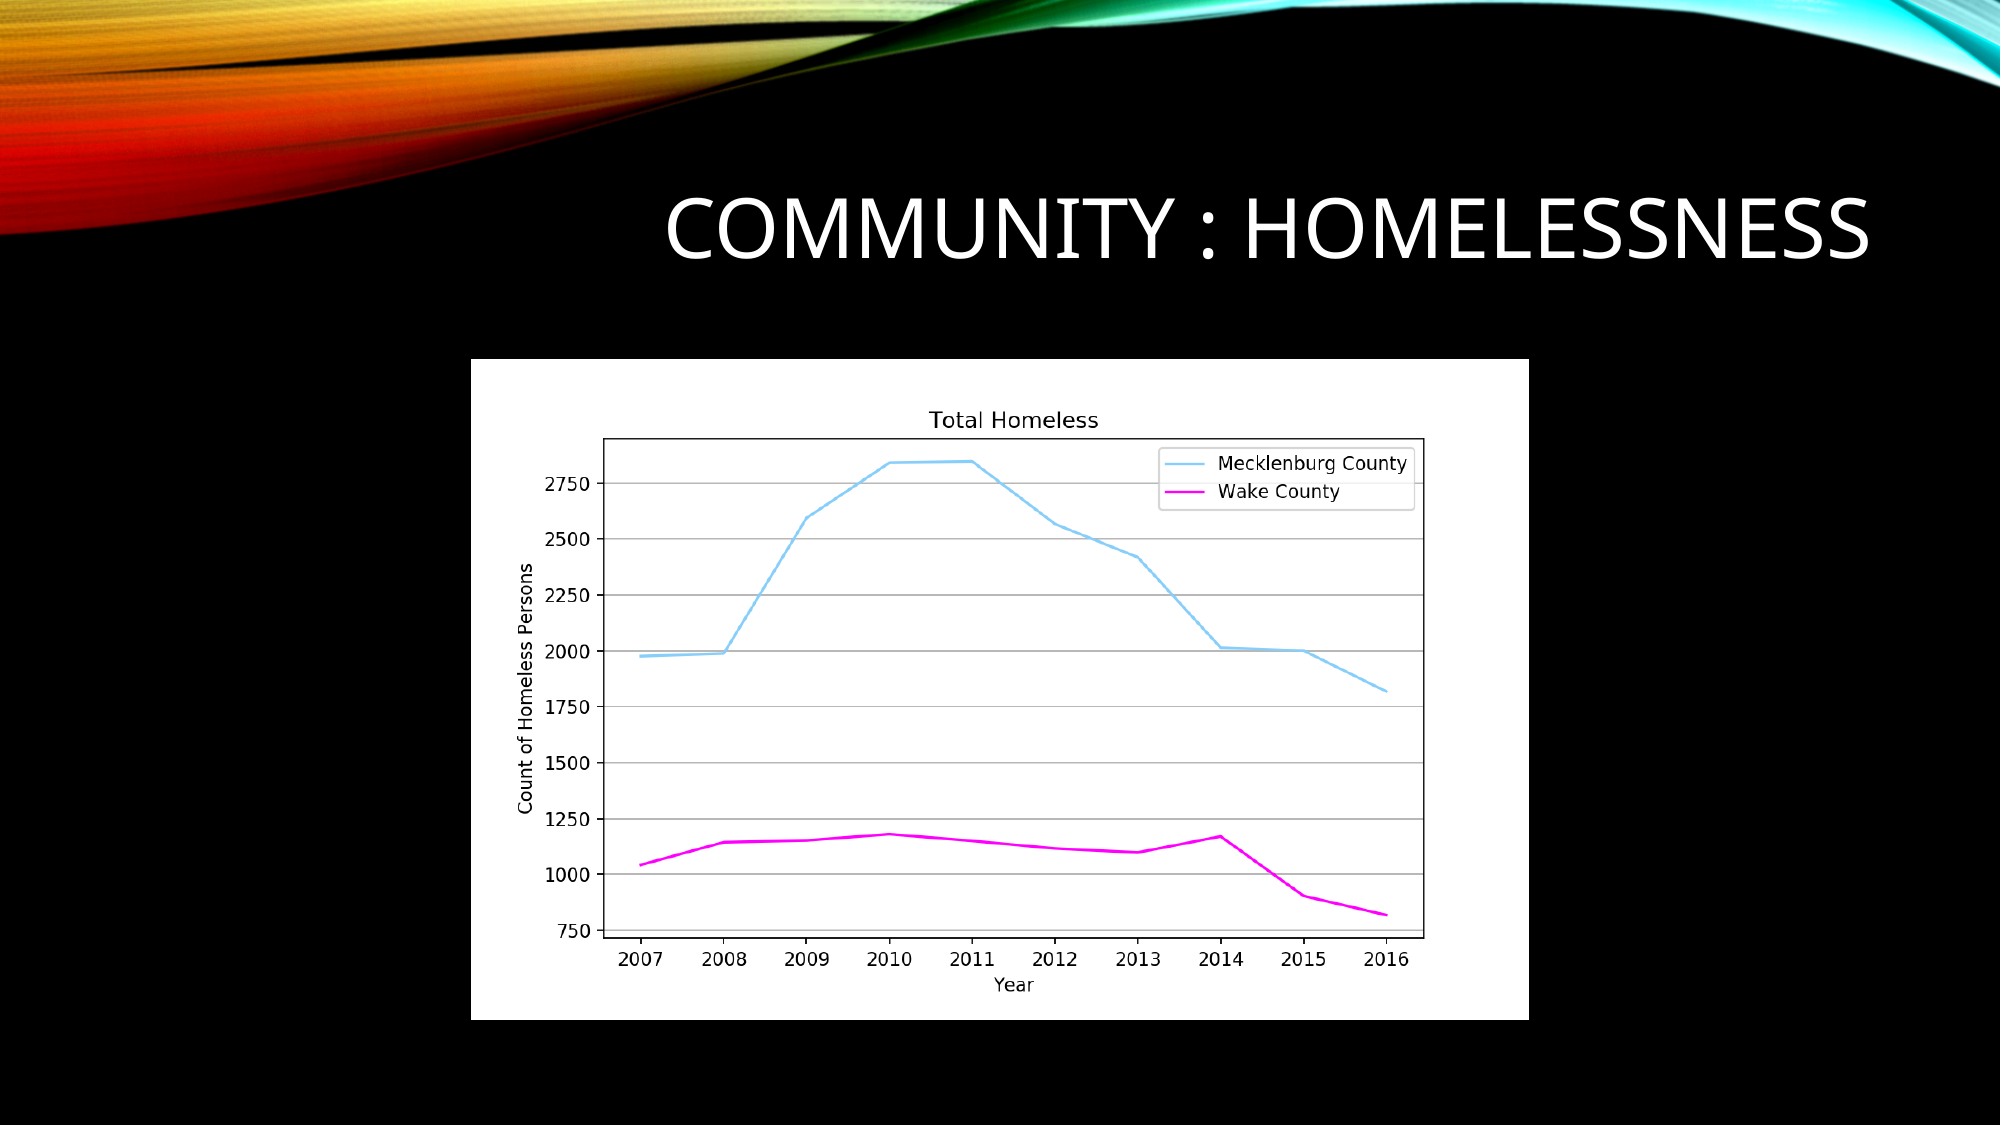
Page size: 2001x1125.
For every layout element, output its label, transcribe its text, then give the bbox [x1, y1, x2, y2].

title Community : Homelessness [474, 125, 1888, 338]
picture [0, 0, 2000, 237]
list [471, 359, 1529, 1021]
